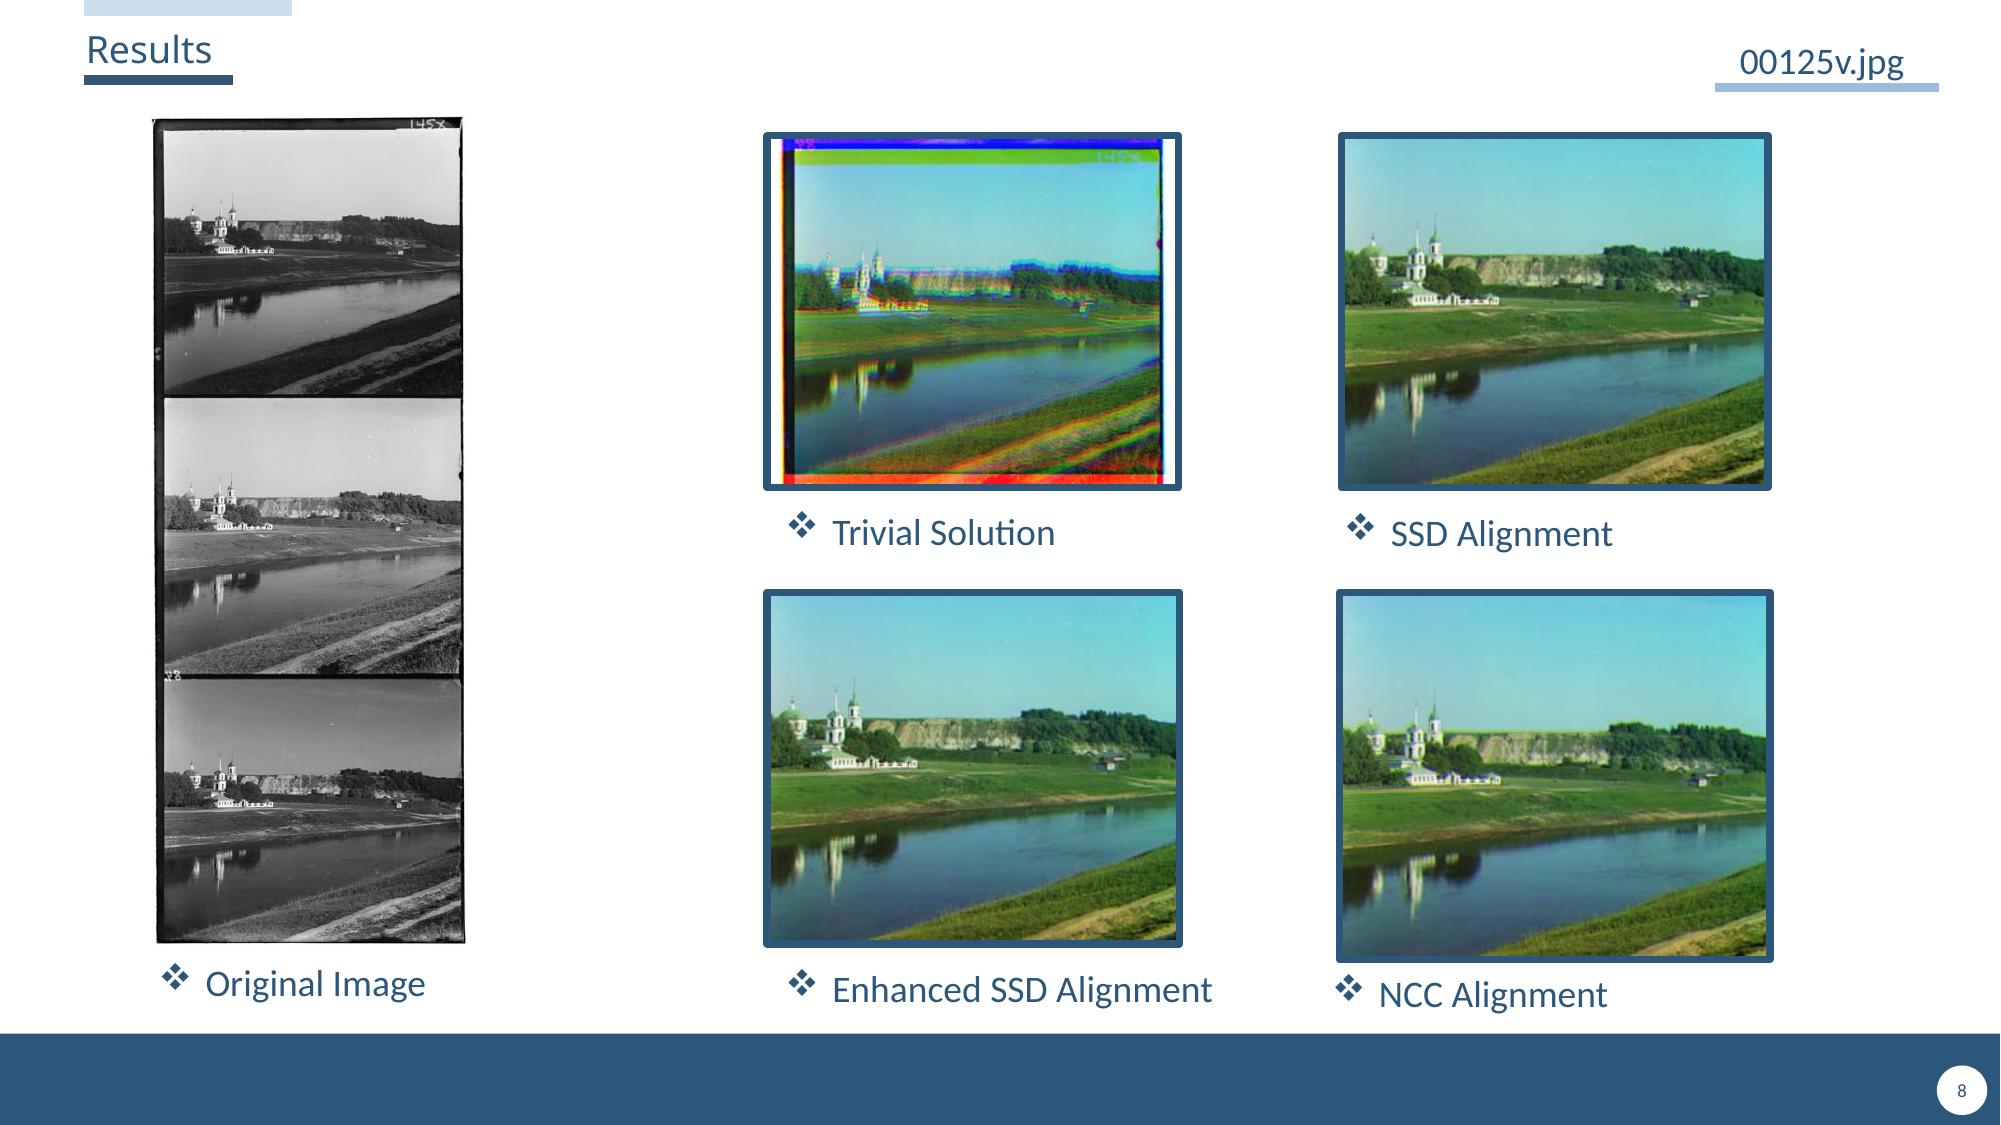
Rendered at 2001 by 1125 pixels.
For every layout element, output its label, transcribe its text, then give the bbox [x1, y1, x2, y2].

text_box Enhanced SSD Alignment [770, 957, 1246, 1017]
picture [770, 139, 1175, 484]
picture [1344, 139, 1765, 484]
text_box SSD Alignment [1329, 501, 1692, 562]
text_box 00125v.jpg [1725, 29, 1929, 89]
text_box Trivial Solution [770, 500, 1133, 560]
text_box [84, 0, 292, 16]
text_box Results [71, 18, 239, 79]
picture [1342, 595, 1767, 956]
text_box Original Image [144, 951, 619, 1012]
text_box NCC Alignment [1317, 963, 1792, 1023]
picture [144, 109, 473, 952]
picture [770, 595, 1176, 941]
